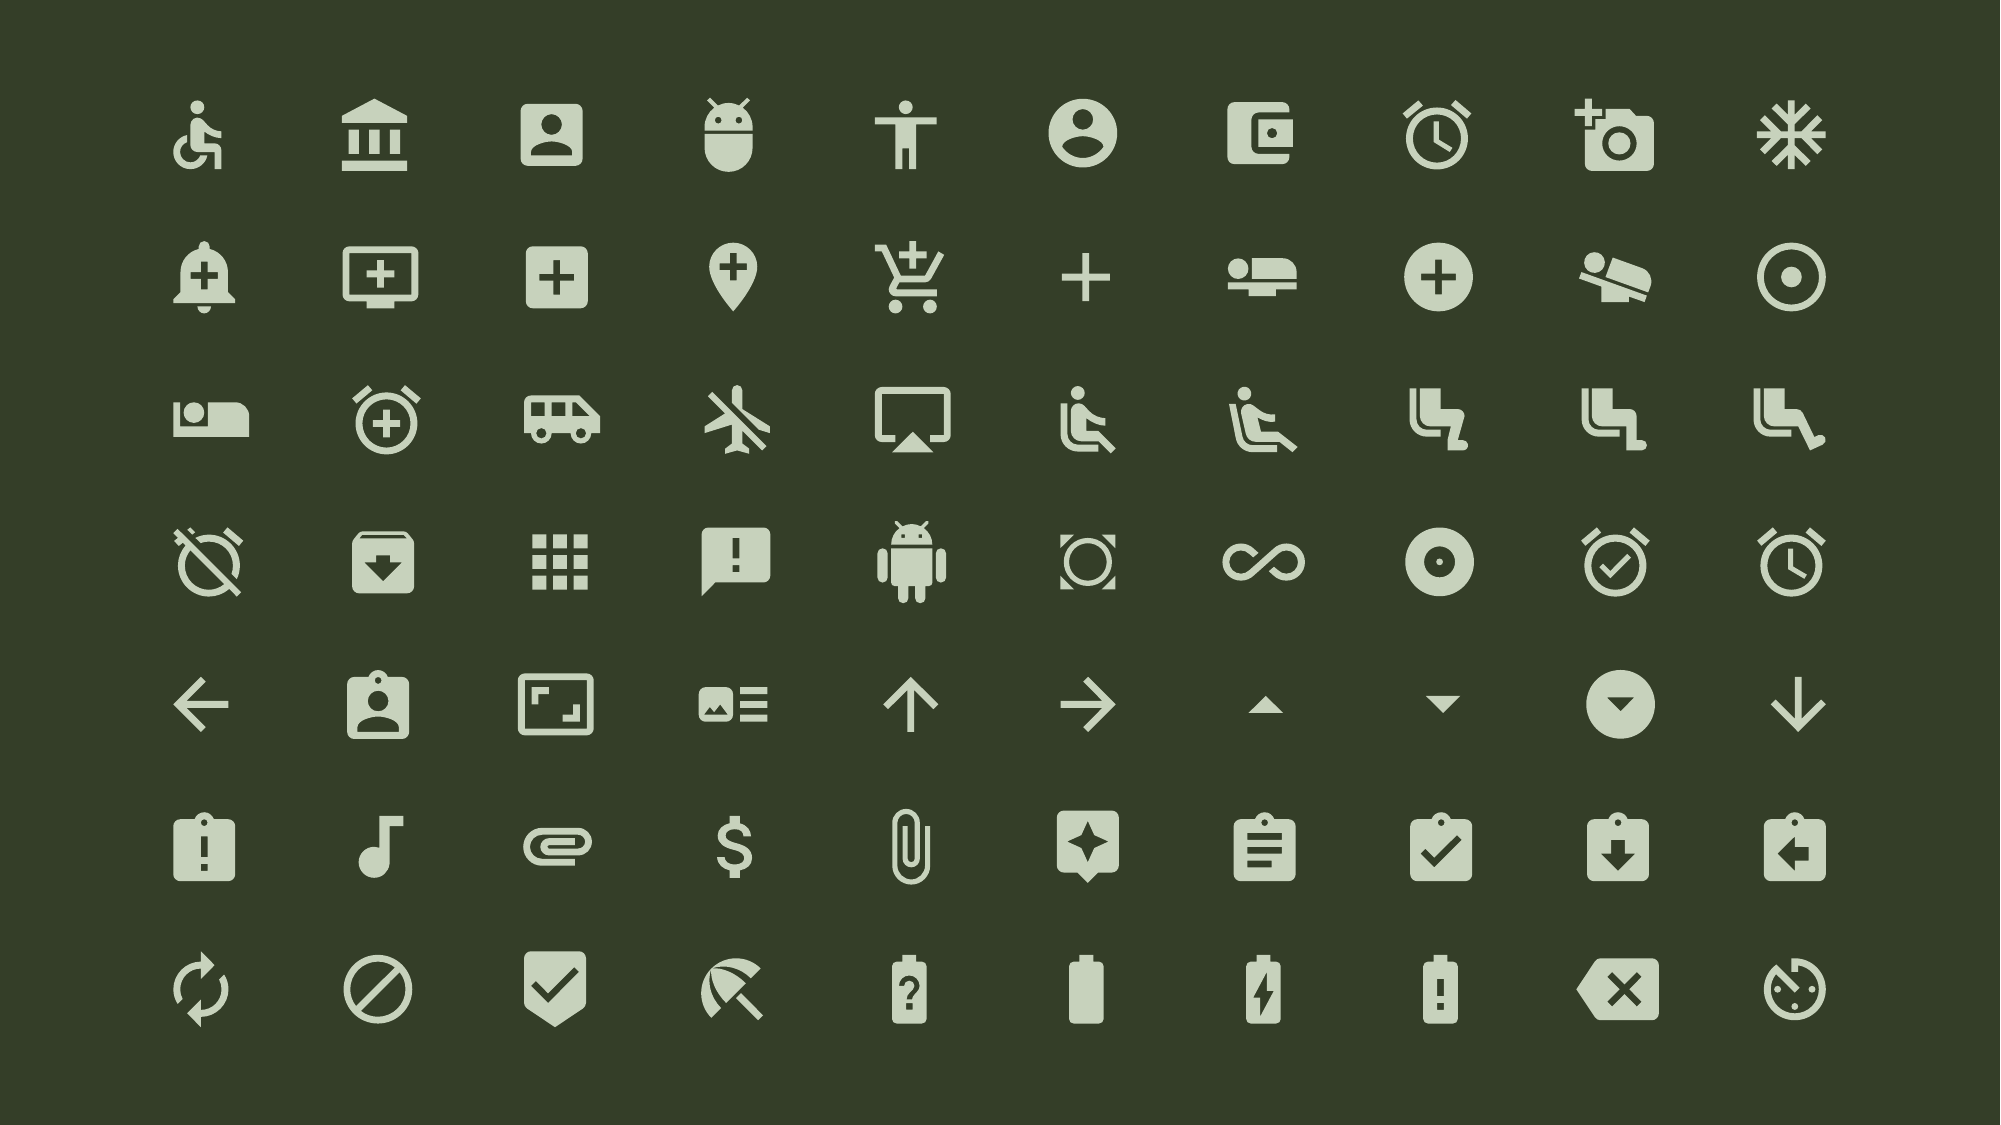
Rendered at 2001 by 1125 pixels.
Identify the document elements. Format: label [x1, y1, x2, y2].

text_box [520, 103, 583, 166]
text_box [532, 555, 547, 569]
text_box [1061, 253, 1110, 302]
text_box [523, 827, 592, 866]
text_box [698, 687, 734, 722]
text_box [1258, 119, 1293, 147]
text_box [573, 555, 588, 569]
text_box [1227, 258, 1249, 279]
text_box [1228, 403, 1278, 453]
text_box [573, 534, 588, 549]
text_box [1605, 257, 1652, 293]
text_box [1405, 107, 1468, 170]
text_box [1222, 543, 1305, 581]
text_box [223, 527, 244, 546]
text_box [891, 521, 933, 545]
text_box [190, 117, 222, 170]
text_box [389, 129, 401, 154]
text_box [701, 958, 761, 1018]
text_box [352, 385, 373, 404]
text_box [1248, 695, 1284, 713]
text_box [343, 954, 413, 1024]
text_box [874, 244, 945, 297]
text_box [532, 575, 547, 590]
text_box [358, 815, 404, 878]
text_box [740, 701, 768, 708]
text_box [1063, 537, 1112, 586]
text_box [898, 100, 913, 115]
text_box [704, 133, 753, 172]
text_box [891, 548, 933, 604]
text_box [525, 246, 588, 309]
text_box [1409, 388, 1441, 437]
text_box [1048, 98, 1118, 168]
text_box [1227, 102, 1290, 165]
text_box [1241, 404, 1298, 453]
text_box [190, 100, 205, 115]
text_box [1246, 954, 1281, 1024]
text_box [532, 534, 547, 549]
text_box [1574, 98, 1603, 127]
text_box [524, 395, 601, 444]
text_box [173, 402, 250, 437]
text_box [1251, 258, 1297, 279]
text_box [573, 575, 588, 590]
text_box [1404, 242, 1473, 312]
text_box [1056, 810, 1119, 883]
text_box [923, 299, 937, 314]
text_box [717, 815, 753, 878]
text_box [369, 129, 380, 154]
text_box [935, 548, 947, 583]
text_box [1450, 99, 1472, 119]
text_box [173, 241, 236, 304]
text_box [709, 242, 758, 312]
text_box [173, 676, 229, 732]
text_box [173, 135, 208, 170]
text_box [173, 528, 242, 597]
text_box [1419, 388, 1468, 451]
text_box [1760, 534, 1823, 597]
text_box [1757, 527, 1778, 546]
text_box [1101, 534, 1116, 549]
text_box [1756, 100, 1826, 170]
text_box [1410, 812, 1473, 882]
text_box [347, 670, 410, 739]
text_box [704, 391, 767, 454]
text_box [553, 575, 567, 590]
text_box [1060, 403, 1099, 452]
text_box [701, 527, 771, 597]
text_box [892, 954, 927, 1024]
text_box [736, 993, 764, 1021]
text_box [1101, 575, 1116, 590]
text_box [1237, 386, 1252, 401]
text_box [197, 306, 212, 314]
text_box [1763, 812, 1826, 882]
text_box [1587, 812, 1649, 882]
text_box [517, 673, 594, 736]
text_box [1584, 108, 1654, 171]
text_box [731, 385, 770, 434]
text_box [888, 299, 903, 314]
text_box [740, 714, 768, 722]
text_box [1753, 388, 1792, 437]
text_box [1805, 527, 1826, 546]
text_box [1576, 958, 1659, 1021]
text_box [1402, 100, 1423, 119]
text_box [899, 241, 927, 269]
text_box [173, 951, 215, 1004]
text_box [1405, 527, 1474, 597]
text_box [1060, 575, 1075, 590]
text_box [1584, 252, 1605, 273]
text_box [892, 431, 934, 453]
text_box [1579, 272, 1647, 303]
text_box [1591, 388, 1647, 451]
text_box [1757, 242, 1826, 312]
text_box [1763, 958, 1826, 1021]
text_box [1069, 954, 1104, 1024]
text_box [1763, 388, 1826, 451]
text_box [1070, 403, 1116, 454]
text_box [704, 97, 753, 131]
text_box [553, 555, 567, 569]
text_box [1581, 388, 1620, 437]
text_box [1227, 282, 1297, 297]
text_box [524, 951, 587, 1028]
text_box [348, 129, 359, 154]
text_box [400, 385, 421, 404]
text_box [1233, 812, 1296, 882]
text_box [355, 392, 418, 455]
text_box [187, 974, 229, 1028]
text_box [553, 534, 567, 549]
text_box [883, 676, 939, 732]
text_box [877, 548, 888, 583]
text_box [1770, 676, 1826, 732]
text_box [341, 160, 408, 171]
text_box [874, 386, 951, 443]
text_box [1423, 954, 1458, 1024]
text_box [892, 808, 931, 885]
text_box [874, 117, 937, 170]
text_box [1060, 676, 1116, 732]
text_box [740, 687, 768, 695]
text_box [342, 246, 419, 309]
text_box [187, 527, 196, 535]
text_box [341, 98, 408, 123]
text_box [173, 812, 236, 882]
text_box [1581, 527, 1602, 546]
text_box [1060, 534, 1075, 549]
text_box [1584, 534, 1647, 597]
text_box [1070, 386, 1085, 400]
text_box [352, 531, 415, 594]
text_box [1425, 695, 1461, 713]
text_box [1586, 669, 1655, 739]
text_box [1629, 527, 1650, 546]
